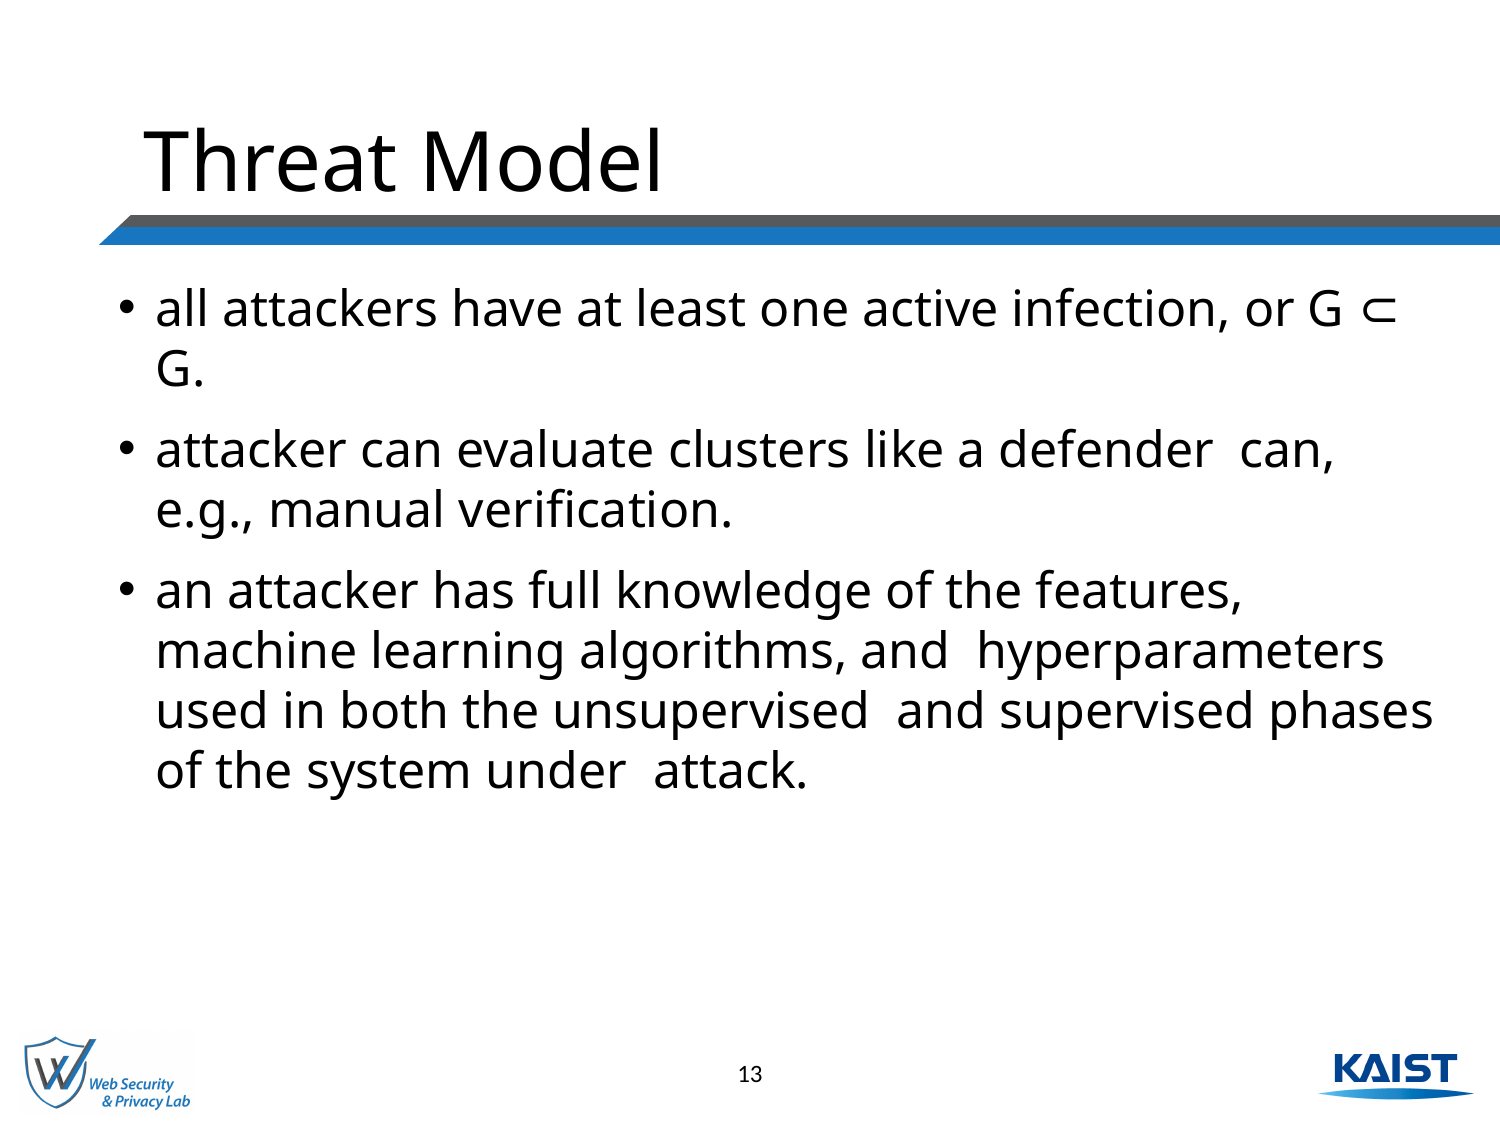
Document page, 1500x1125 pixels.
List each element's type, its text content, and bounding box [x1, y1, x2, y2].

picture [1303, 1050, 1489, 1103]
picture [19, 1029, 196, 1116]
slide_number 13 [581, 1042, 919, 1103]
list all attackers have at least one active infection, or G ⊂ G. attacker can evaluate clusters like a defender can, e.g., manual verification. an attacker has full knowledge of the features, machine learning algorithms, and hyperparameters used in both the unsupervised and supervised phases of the system under attack. [103, 268, 1462, 983]
title Threat Model [129, 70, 1423, 217]
